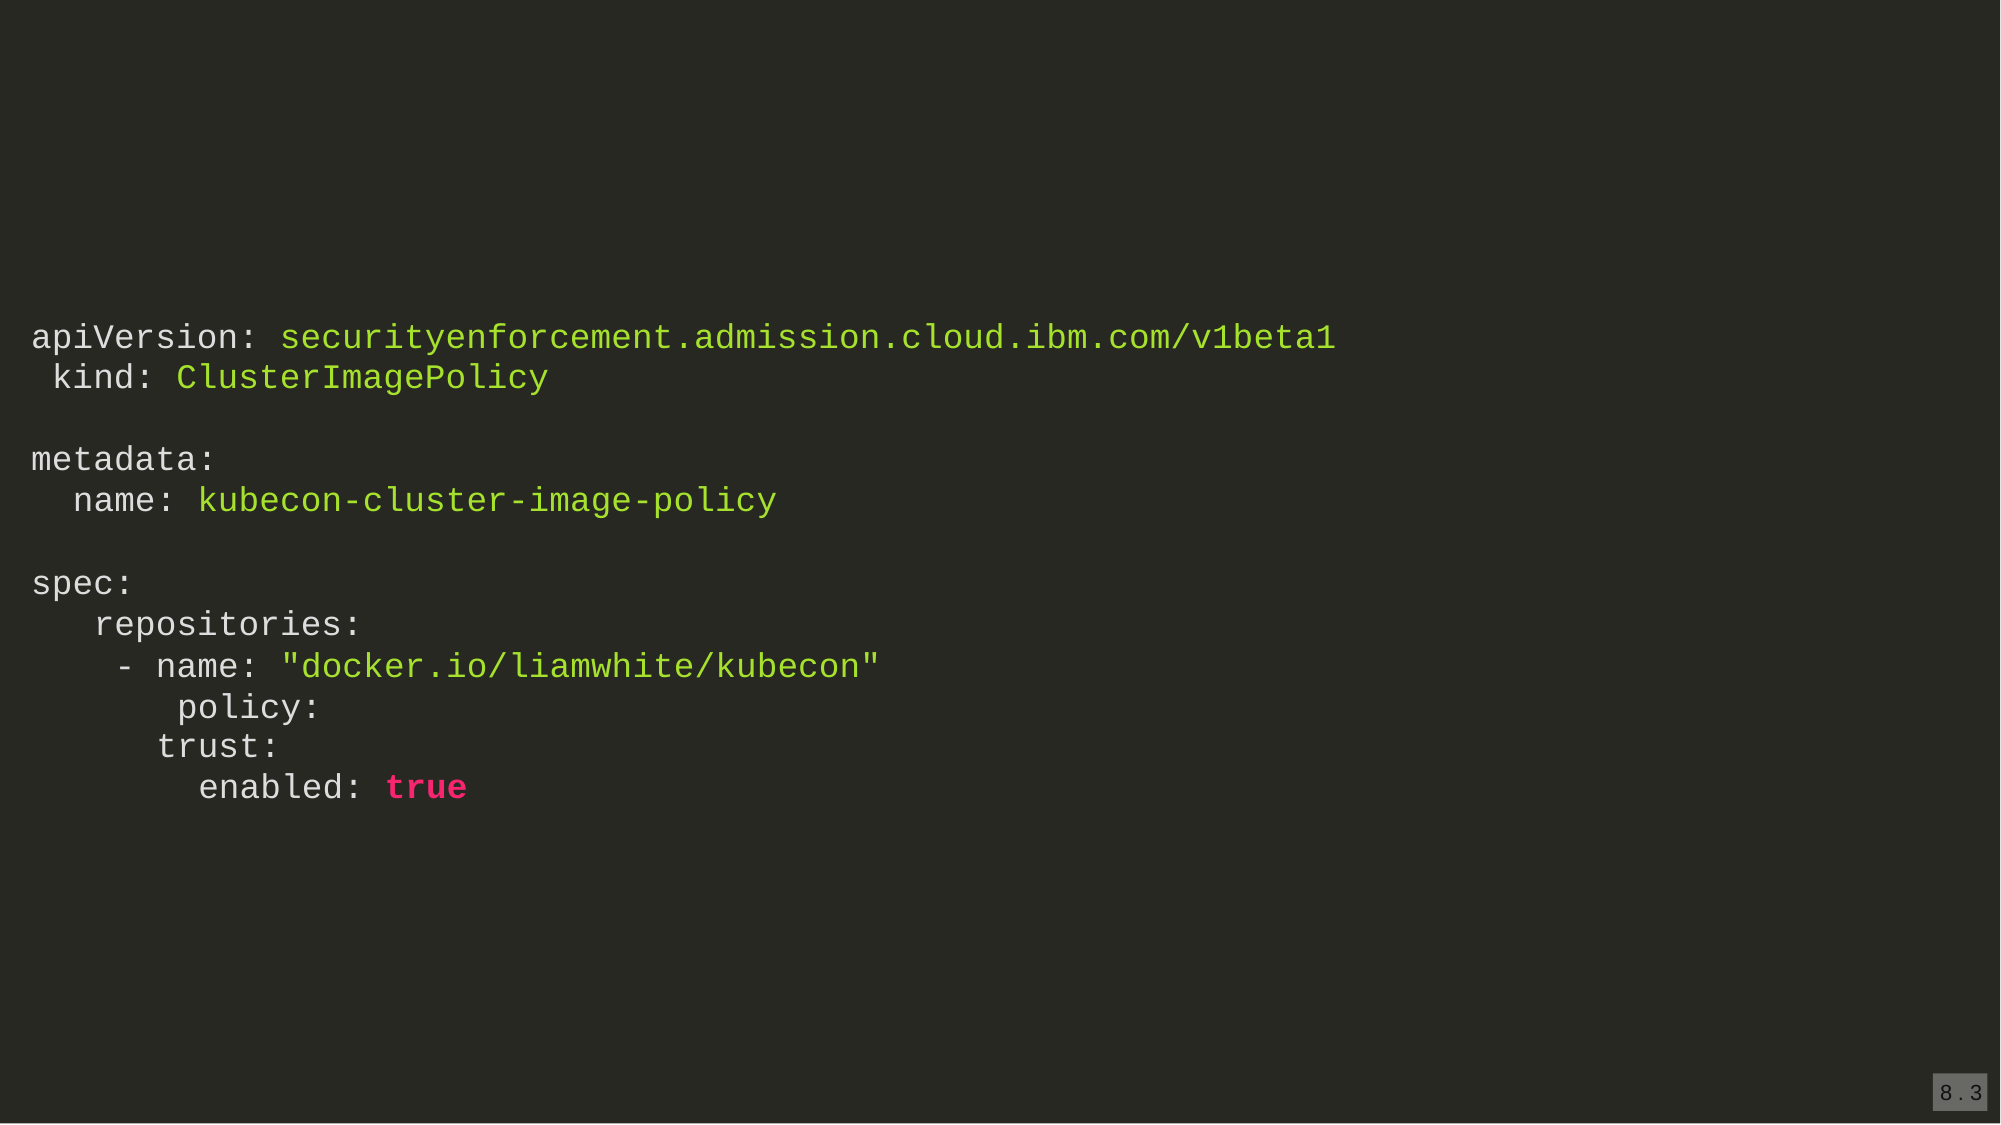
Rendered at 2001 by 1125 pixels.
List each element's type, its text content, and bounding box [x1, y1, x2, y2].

text_box apiVersion: securityenforcement.admission.cloud.ibm.com/v1beta1 kind: ClusterImagePolicy metadata: name: kubecon-cluster-image-policy spec: repositories: - name: "docker.io/liamwhite/kubecon" policy: trust: enabled: true [29, 309, 1349, 805]
slide_number 8 . 3 [1937, 1081, 1986, 1125]
text_box [1932, 1073, 1988, 1111]
